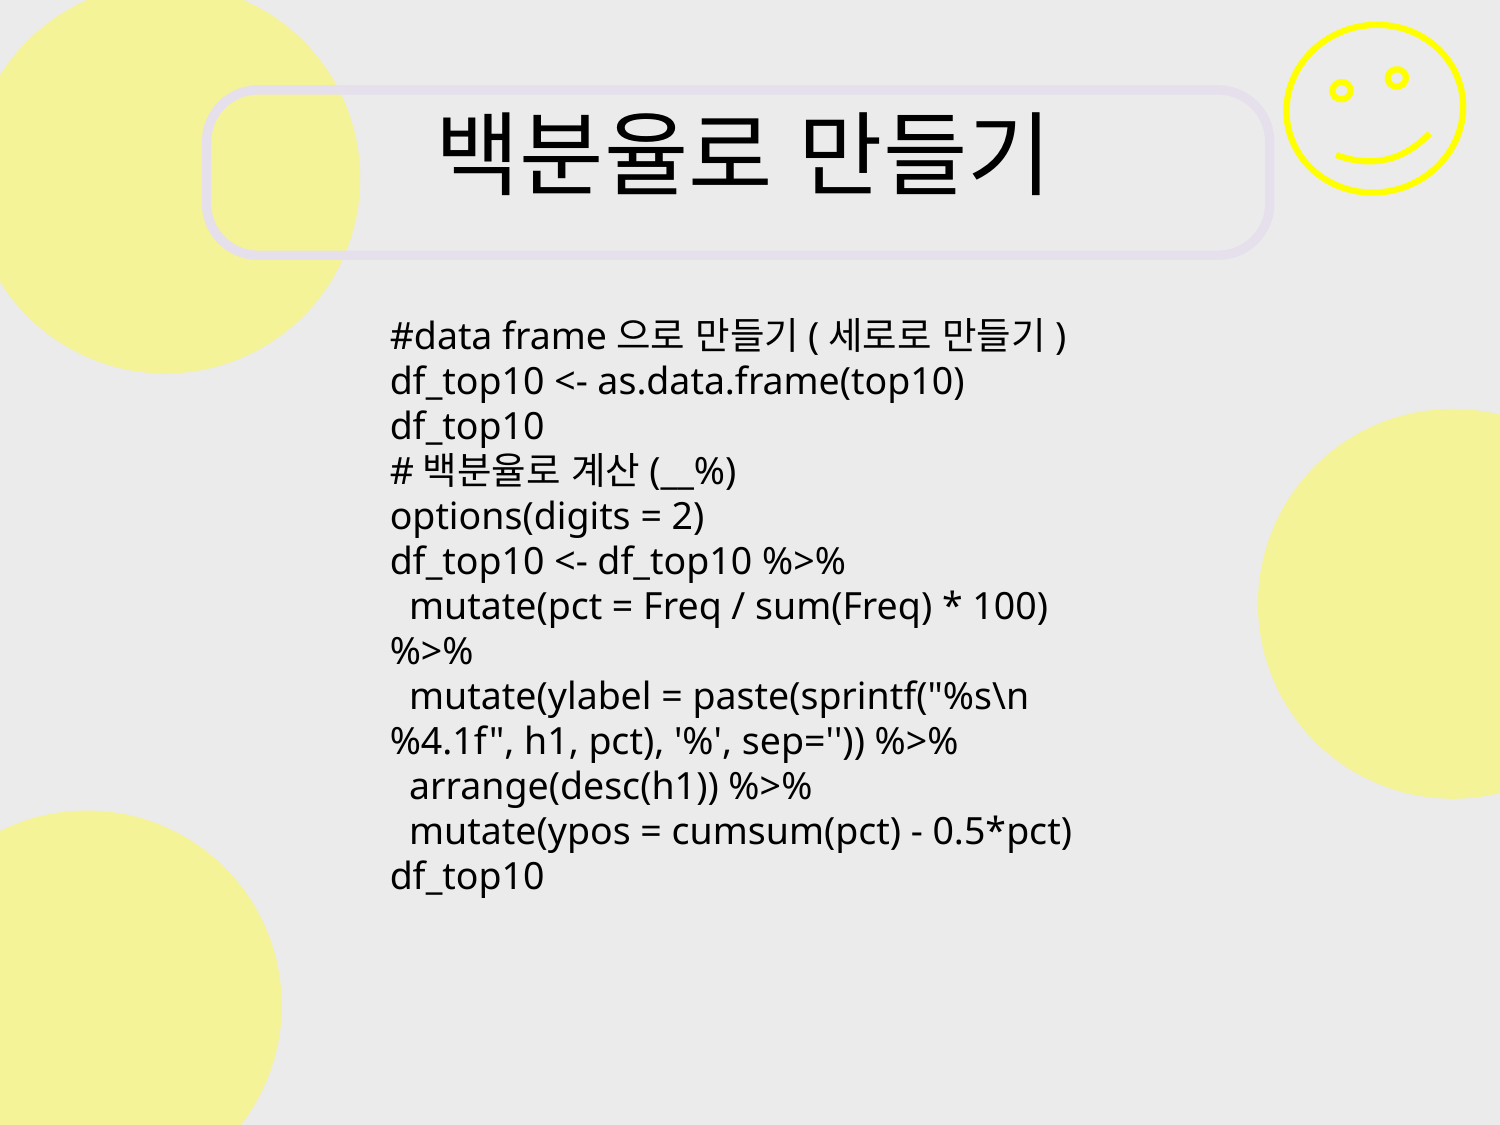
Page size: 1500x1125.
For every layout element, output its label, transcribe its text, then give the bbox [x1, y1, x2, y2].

text_box #data frame으로 만들기(세로로 만들기) df_top10 <- as.data.frame(top10) df_top10 #백분율로 계산(__%) options(digits = 2) df_top10 <- df_top10 %>% mutate(pct = Freq / sum(Freq) * 100) %>% mutate(ylabel = paste(sprintf("%s\n%4.1f", h1, pct), '%', sep='')) %>% arrange(desc(h1)) %>% mutate(ypos = cumsum(pct) - 0.5*pct) df_top10 [374, 304, 1125, 905]
title 백분율로 만들기 [218, 90, 1270, 256]
